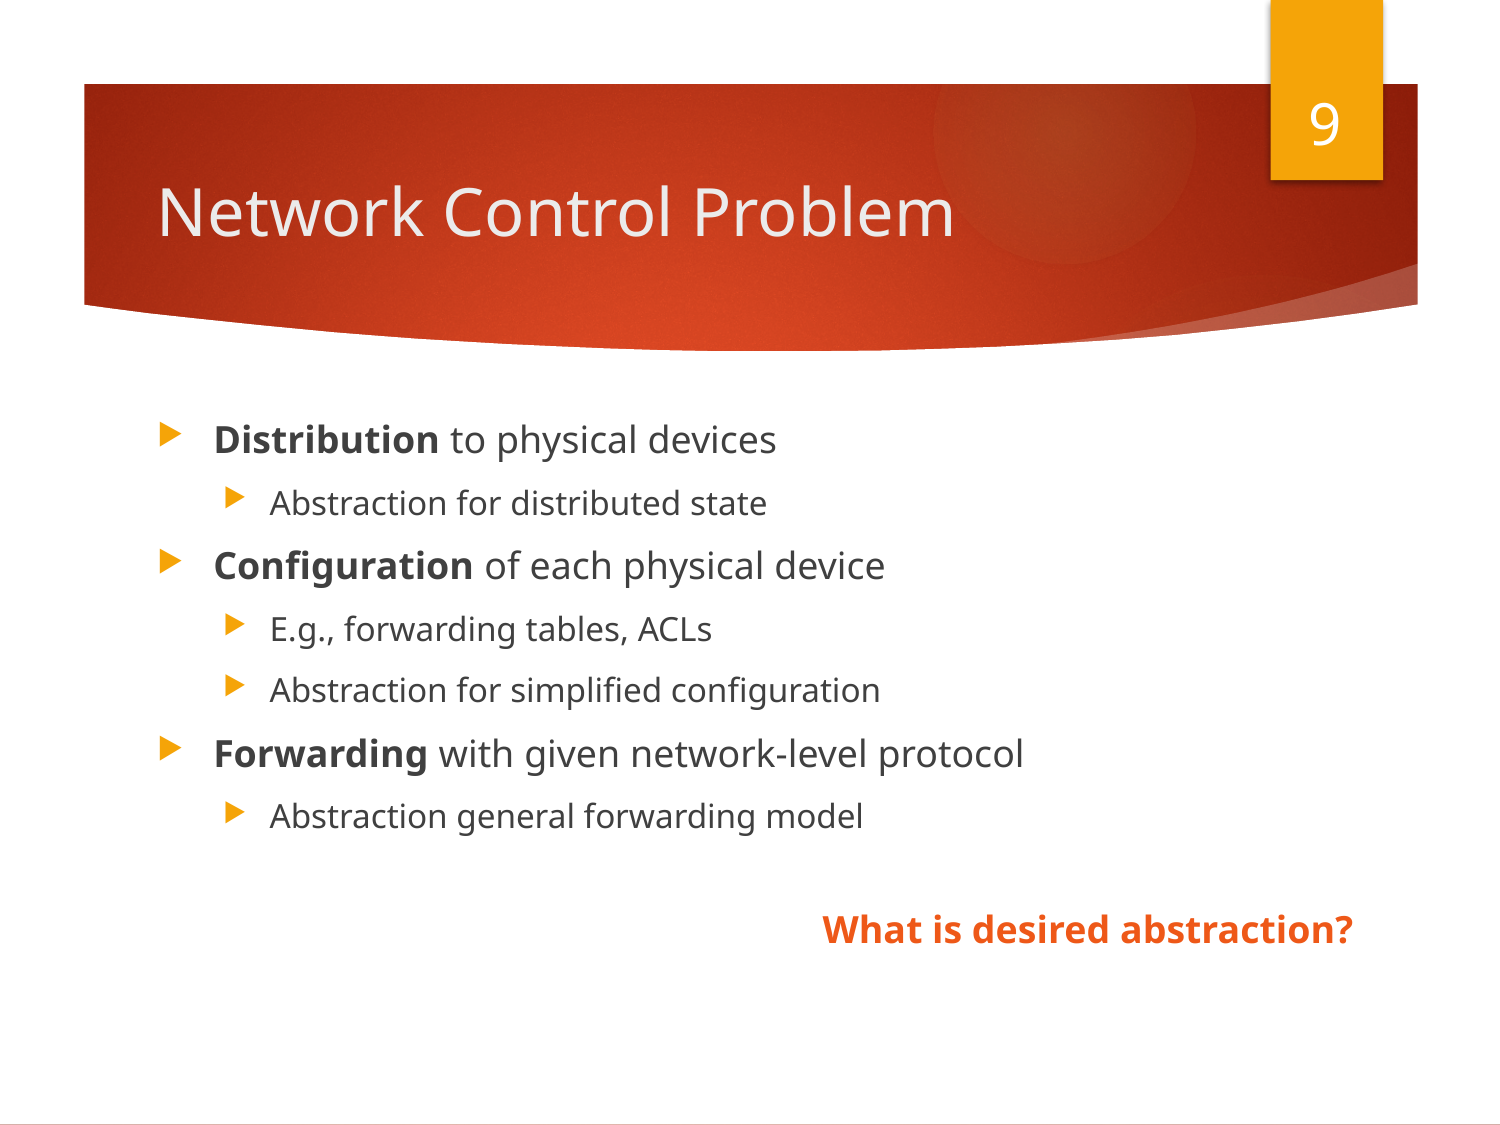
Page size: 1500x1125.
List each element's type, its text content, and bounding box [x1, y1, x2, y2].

text_box What is desired abstraction? [807, 898, 1369, 959]
slide_number 9 [1273, 48, 1378, 175]
list Distribution to physical devices Abstraction for distributed state Configuration of each physical device E.g., forwarding tables, ACLs Abstraction for simplified configuration Forwarding with given network-level protocol Abstraction general forwarding model [142, 408, 1183, 988]
title Network Control Problem [141, 151, 1183, 269]
